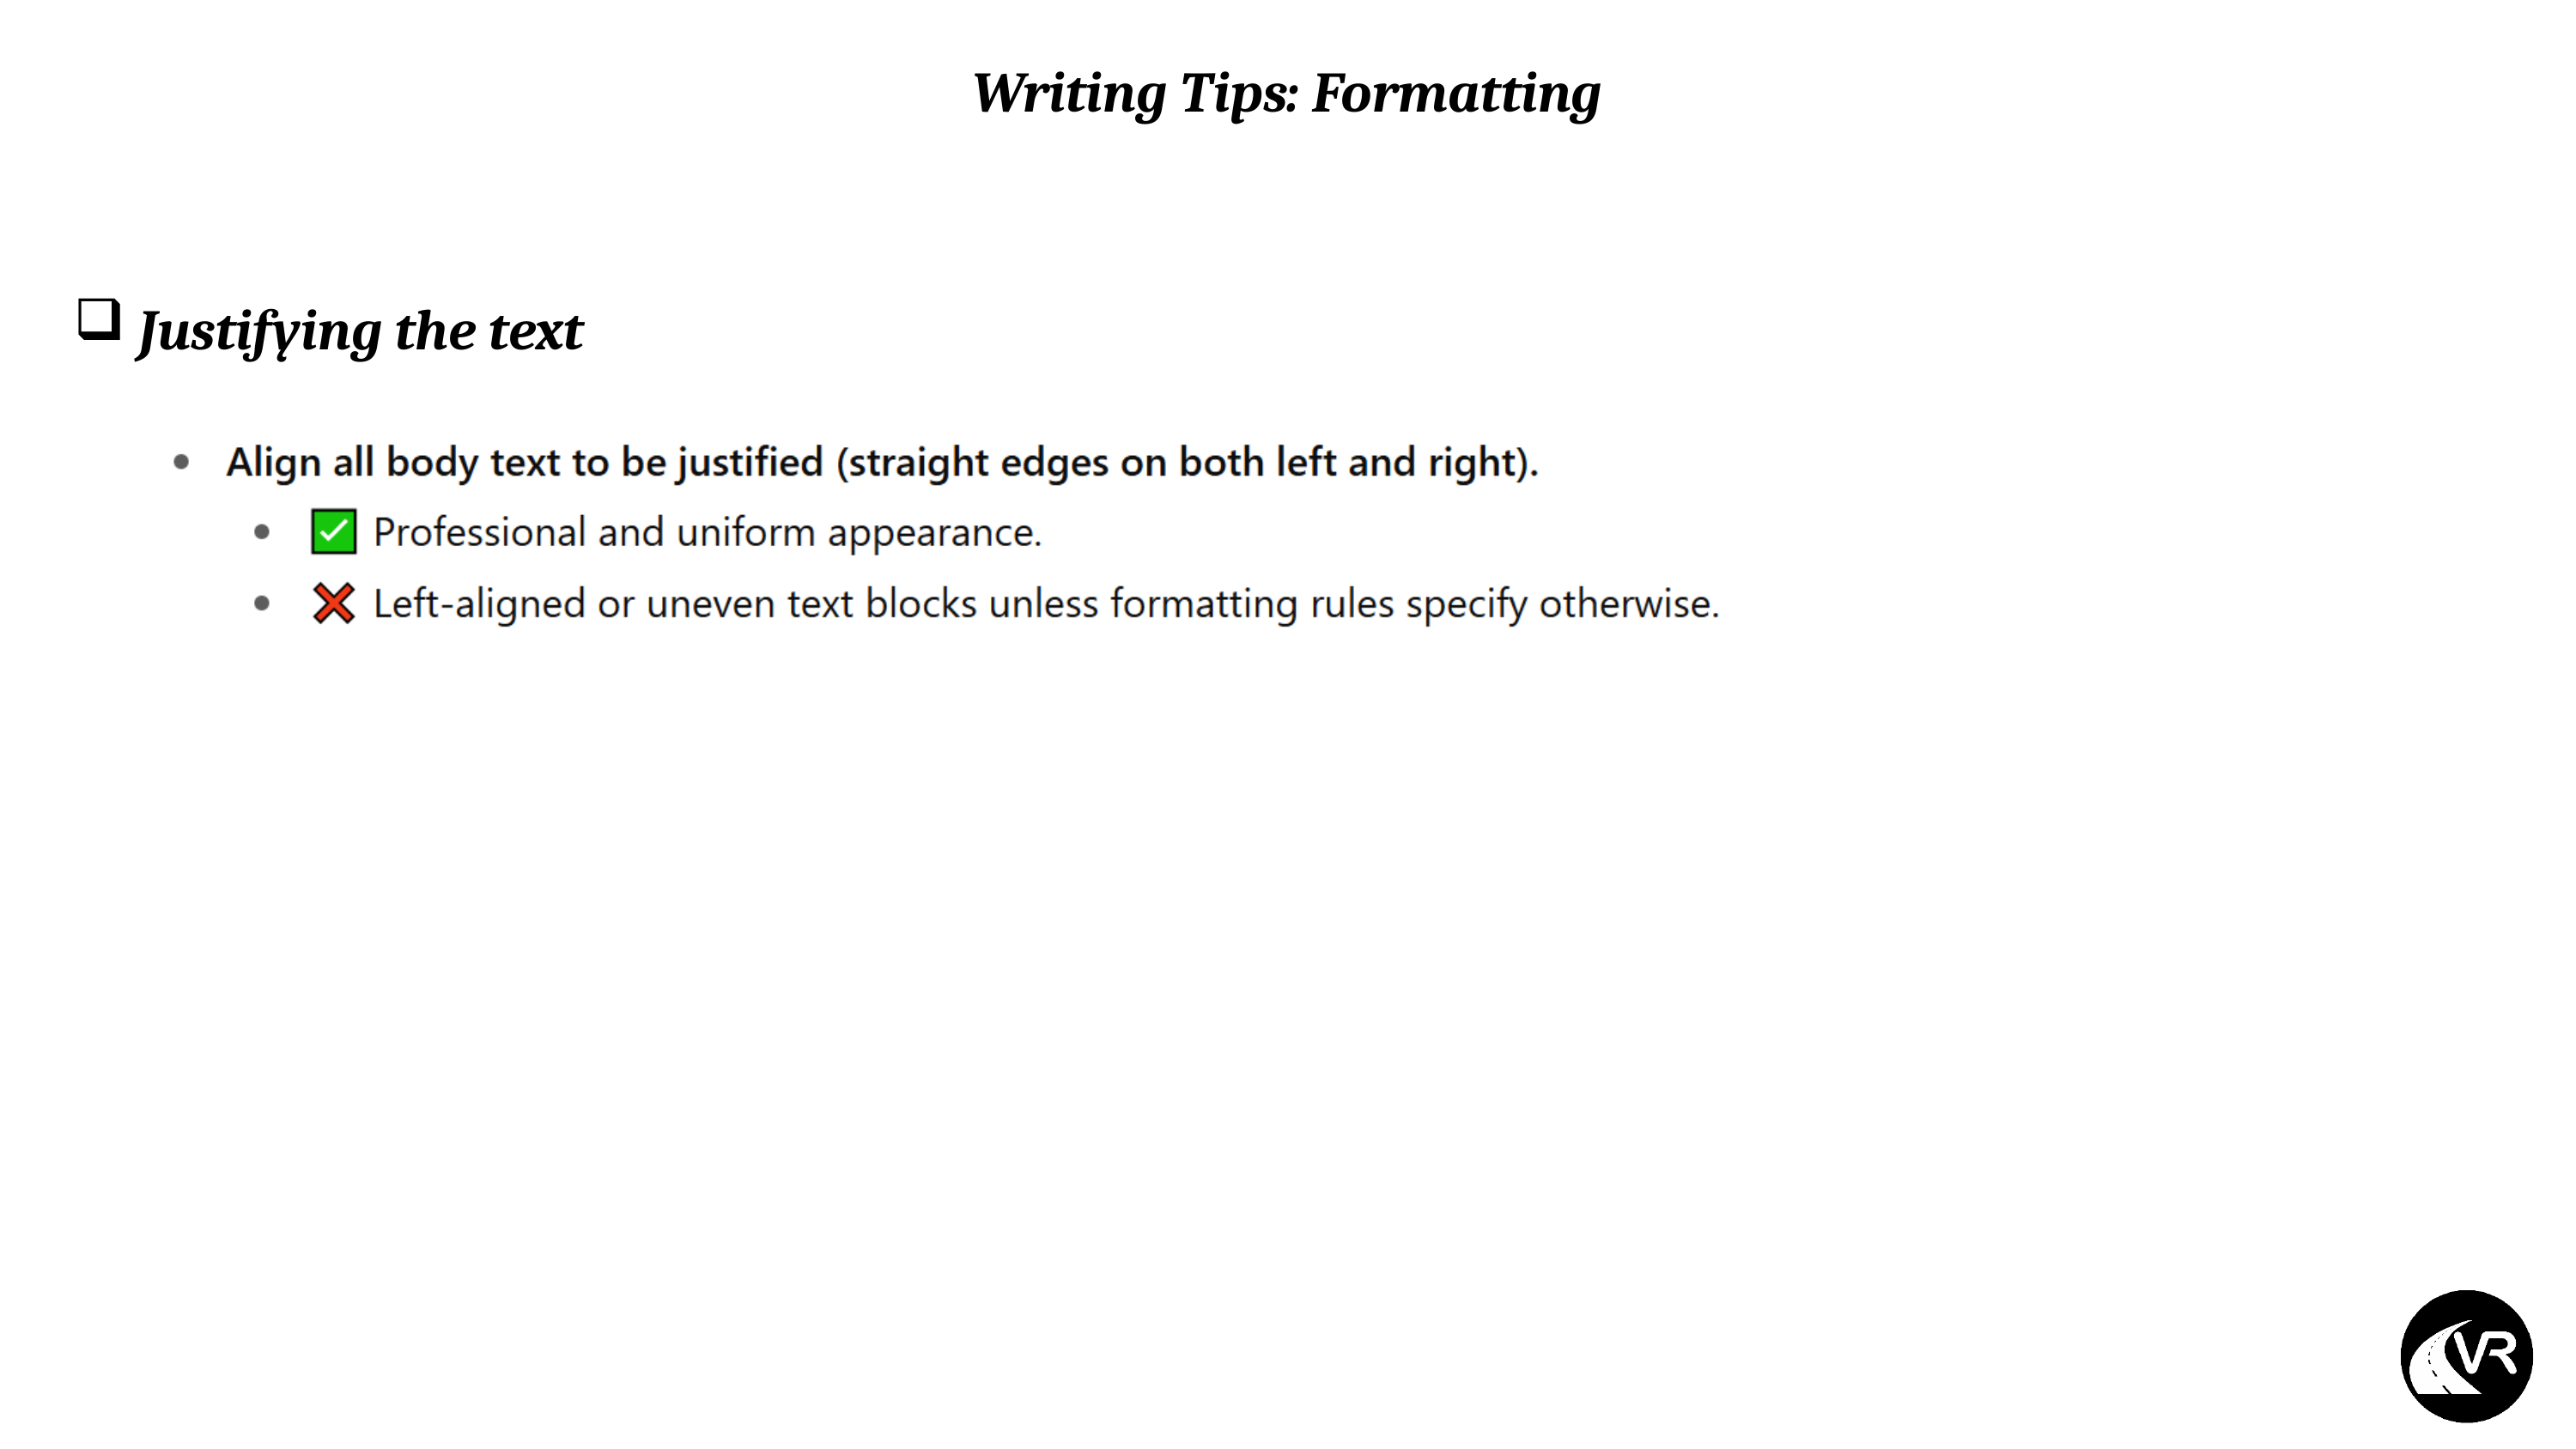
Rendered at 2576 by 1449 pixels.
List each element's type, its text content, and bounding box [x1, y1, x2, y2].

picture [158, 427, 1750, 671]
picture [2366, 1271, 2576, 1449]
text_box Justifying the text [61, 252, 2512, 677]
text_box Writing Tips: Formatting [0, 48, 2576, 130]
